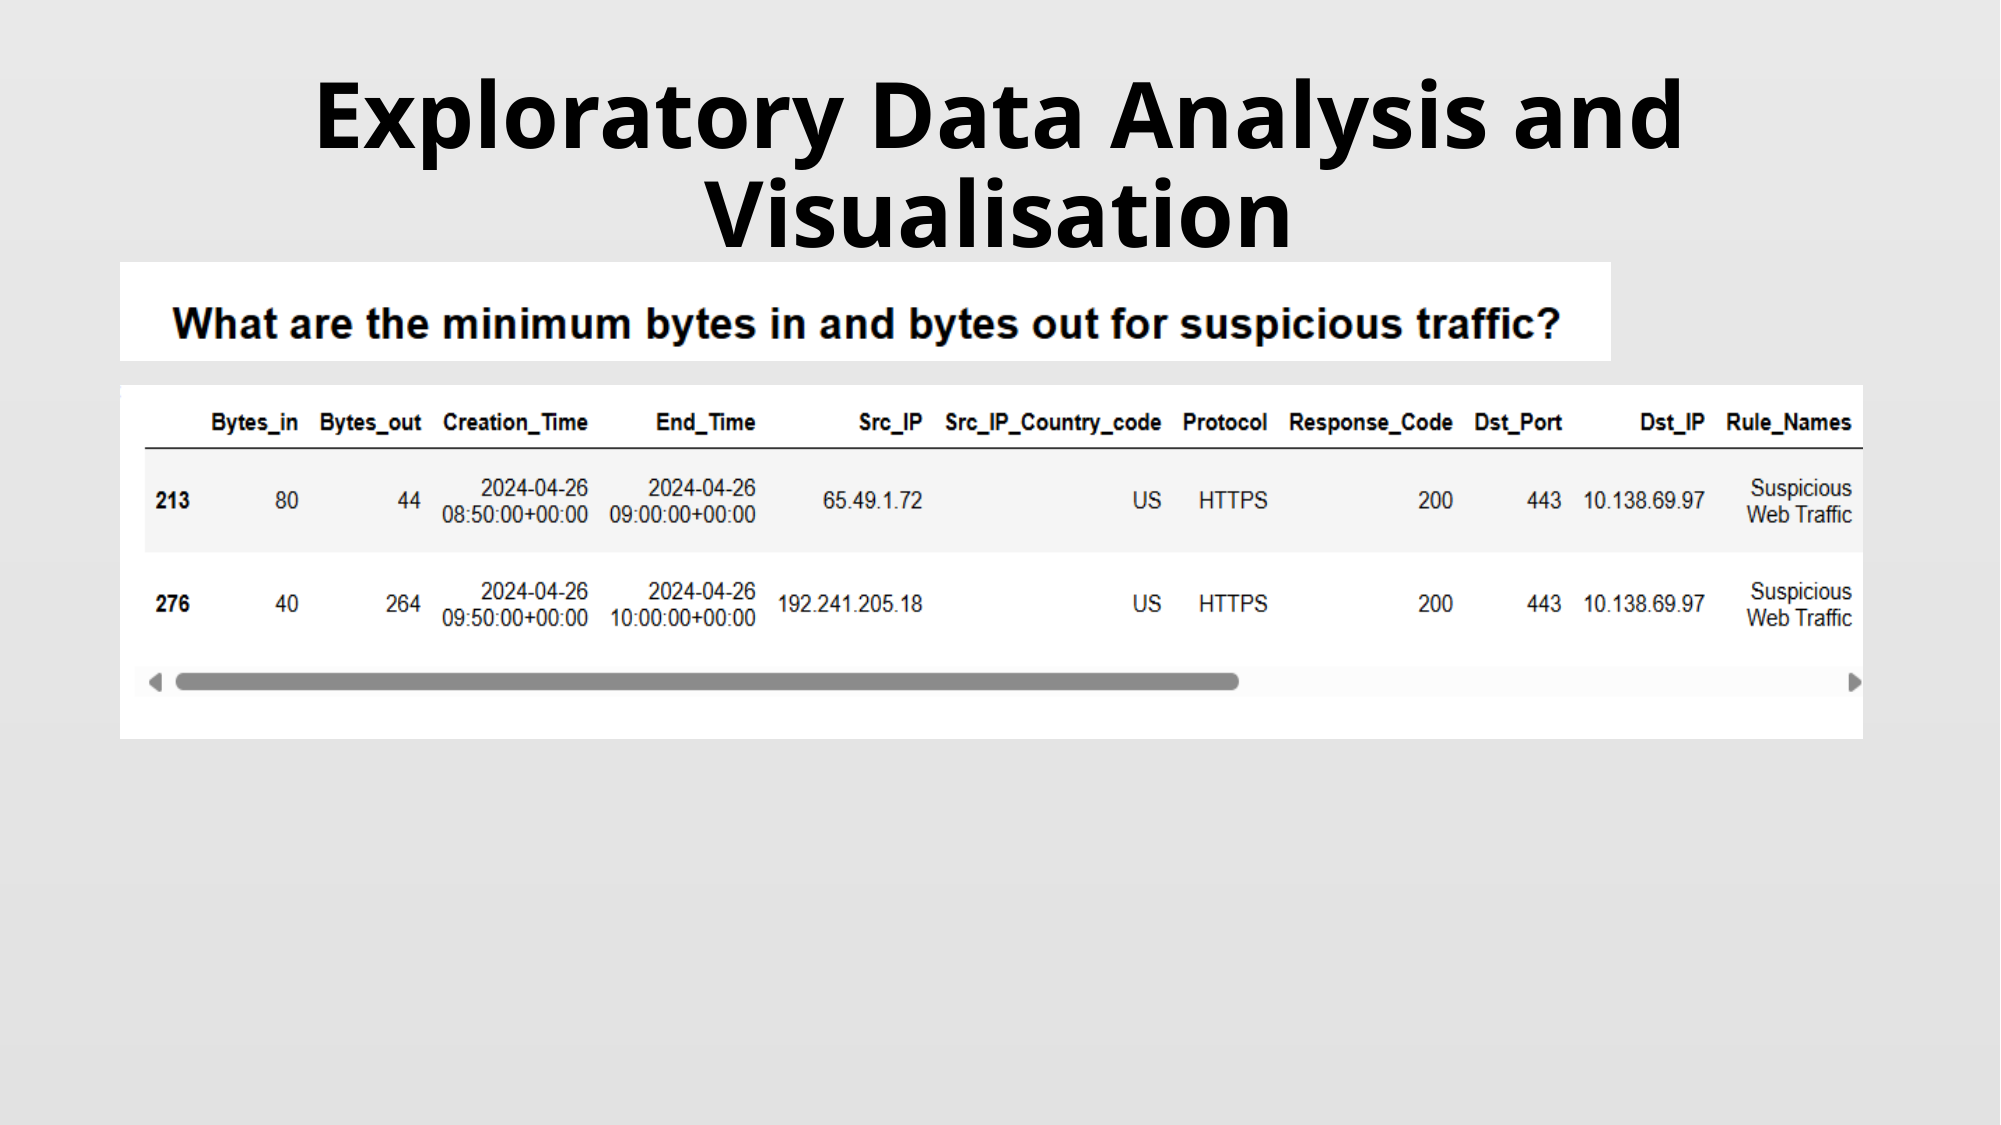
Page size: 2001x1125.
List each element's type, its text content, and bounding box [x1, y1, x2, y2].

picture [120, 385, 1863, 739]
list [120, 262, 1611, 361]
title Exploratory Data Analysis and Visualisation [137, 59, 1863, 278]
